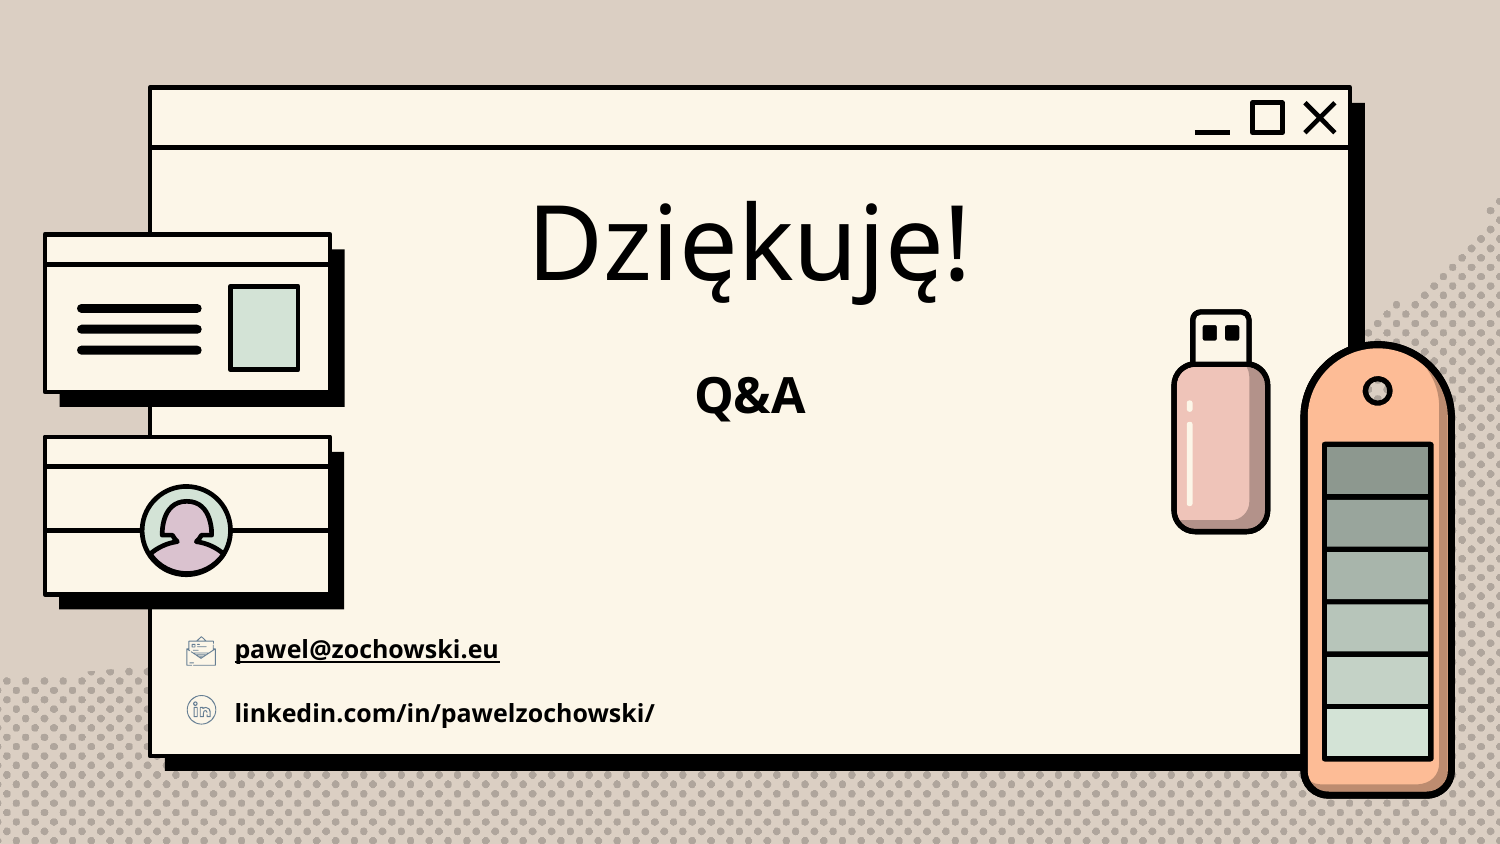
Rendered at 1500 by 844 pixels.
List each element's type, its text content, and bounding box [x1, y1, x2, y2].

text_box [44, 234, 345, 407]
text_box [186, 618, 853, 732]
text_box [1300, 340, 1456, 799]
title Dziękuję! [375, 161, 1125, 312]
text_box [44, 436, 345, 610]
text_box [1171, 309, 1271, 535]
subtitle Q&A [375, 348, 1125, 462]
